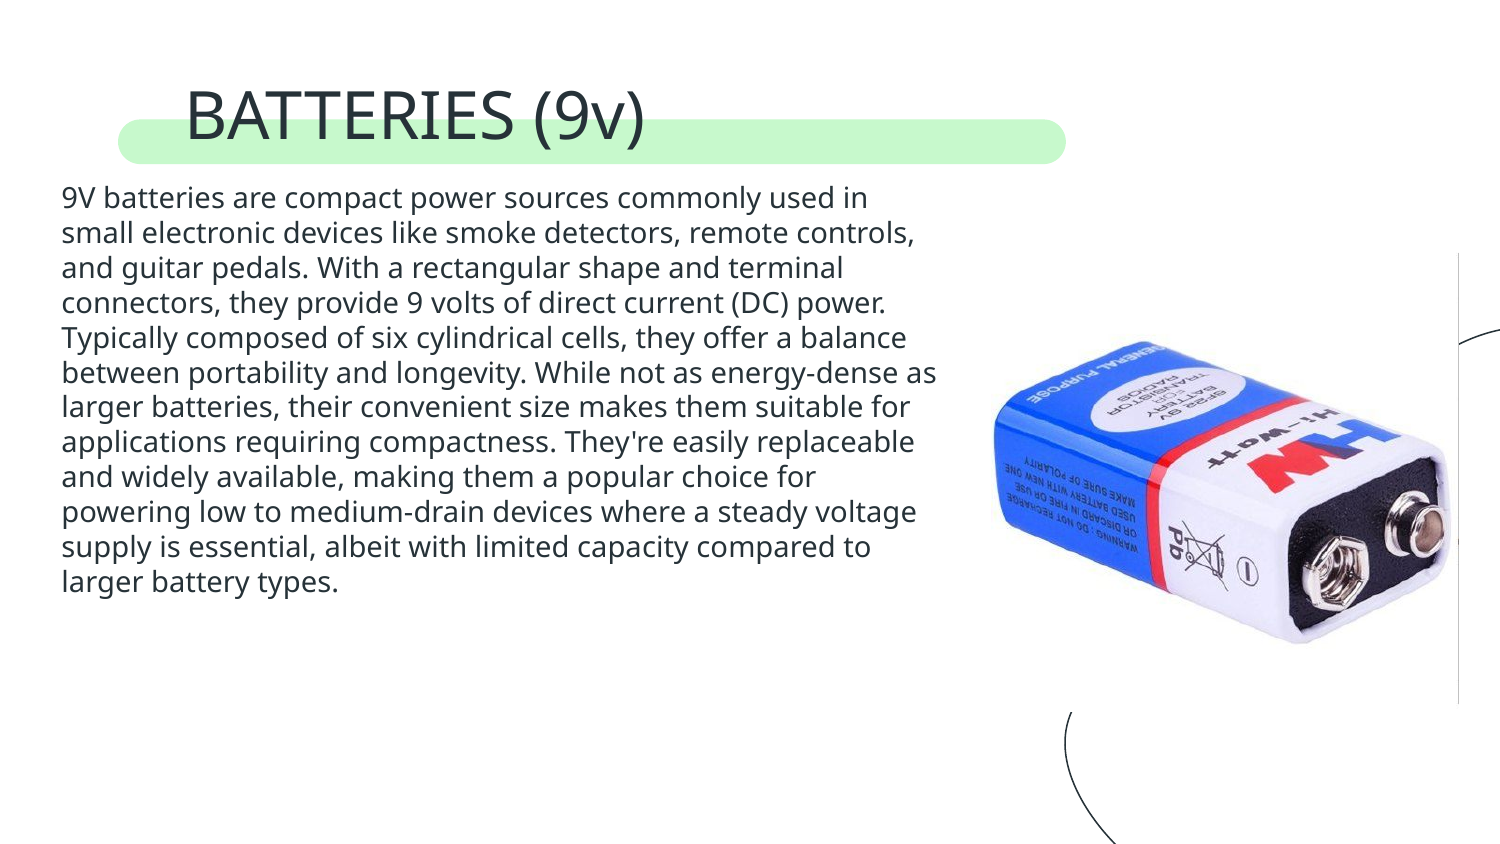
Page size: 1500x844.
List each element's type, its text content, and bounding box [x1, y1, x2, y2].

text_box 9V batteries are compact power sources commonly used in small electronic devices like smoke detectors, remote controls, and guitar pedals. With a rectangular shape and terminal connectors, they provide 9 volts of direct current (DC) power. Typically composed of six cylindrical cells, they offer a balance between portability and longevity. While not as energy-dense as larger batteries, their convenient size makes them suitable for applications requiring compactness. They're easily replaceable and widely available, making them a popular choice for powering low to medium-drain devices where a steady voltage supply is essential, albeit with limited capacity compared to larger battery types. [46, 164, 964, 772]
title BATTERIES (9v) [117, 57, 1123, 159]
picture [990, 244, 1459, 713]
